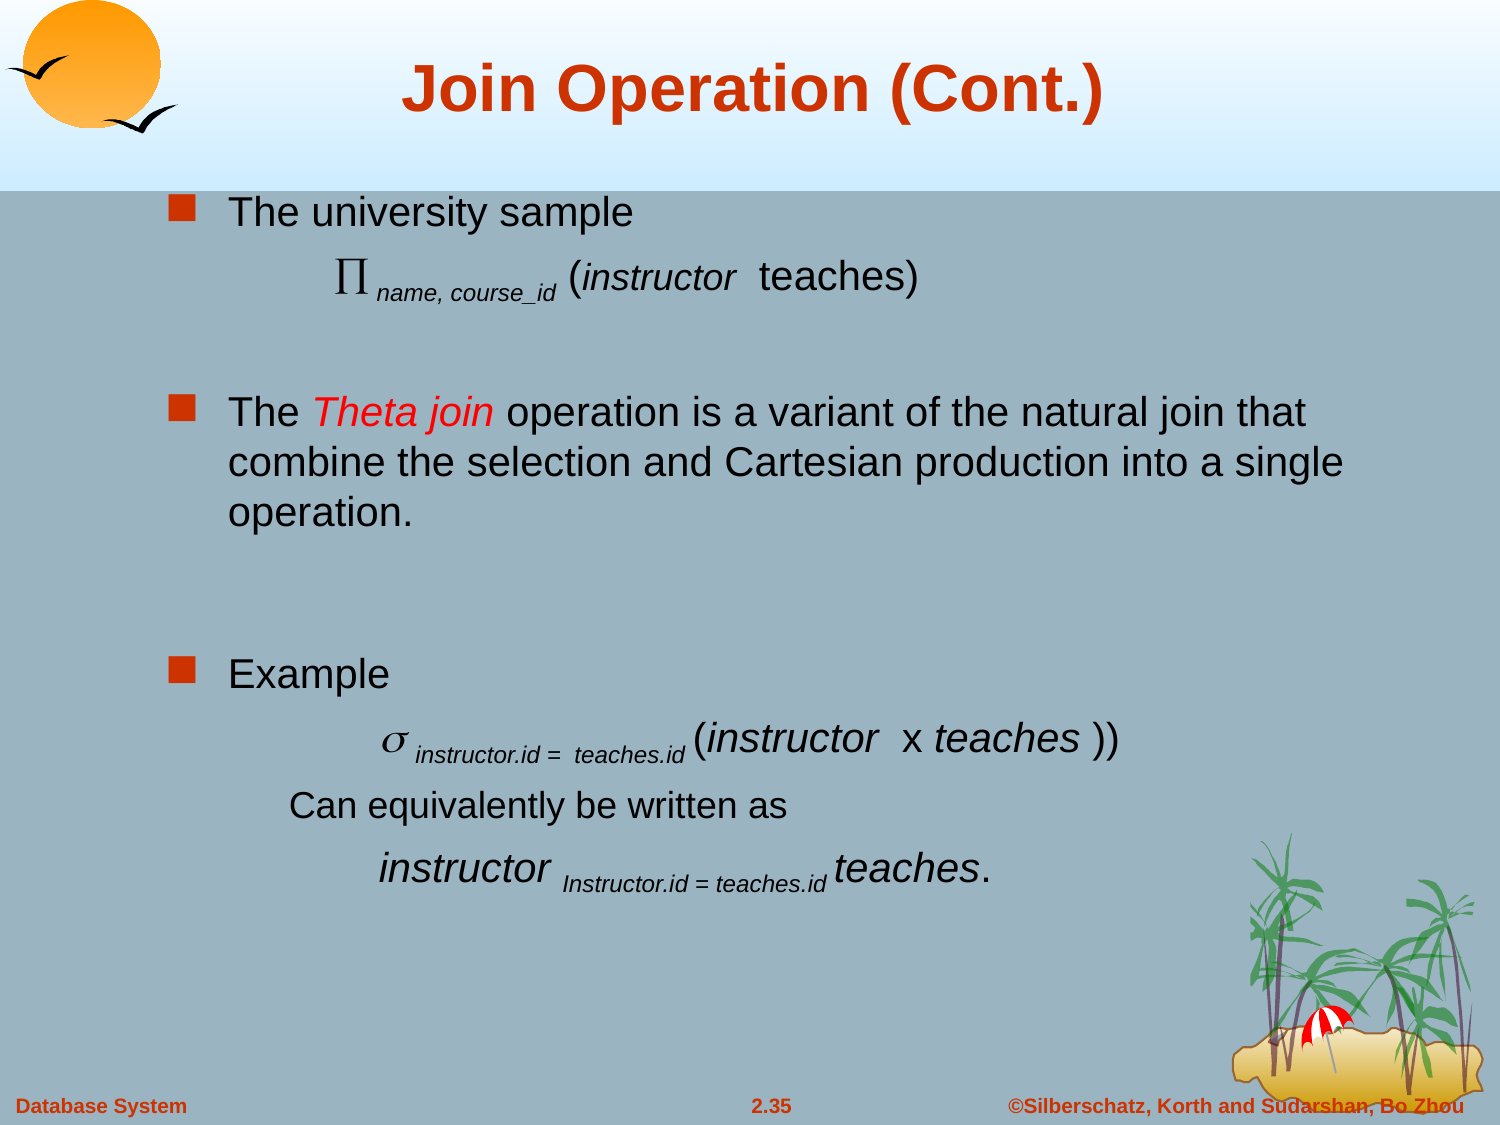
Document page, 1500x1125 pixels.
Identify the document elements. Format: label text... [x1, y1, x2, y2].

title Join Operation (Cont.) [90, 32, 1416, 134]
